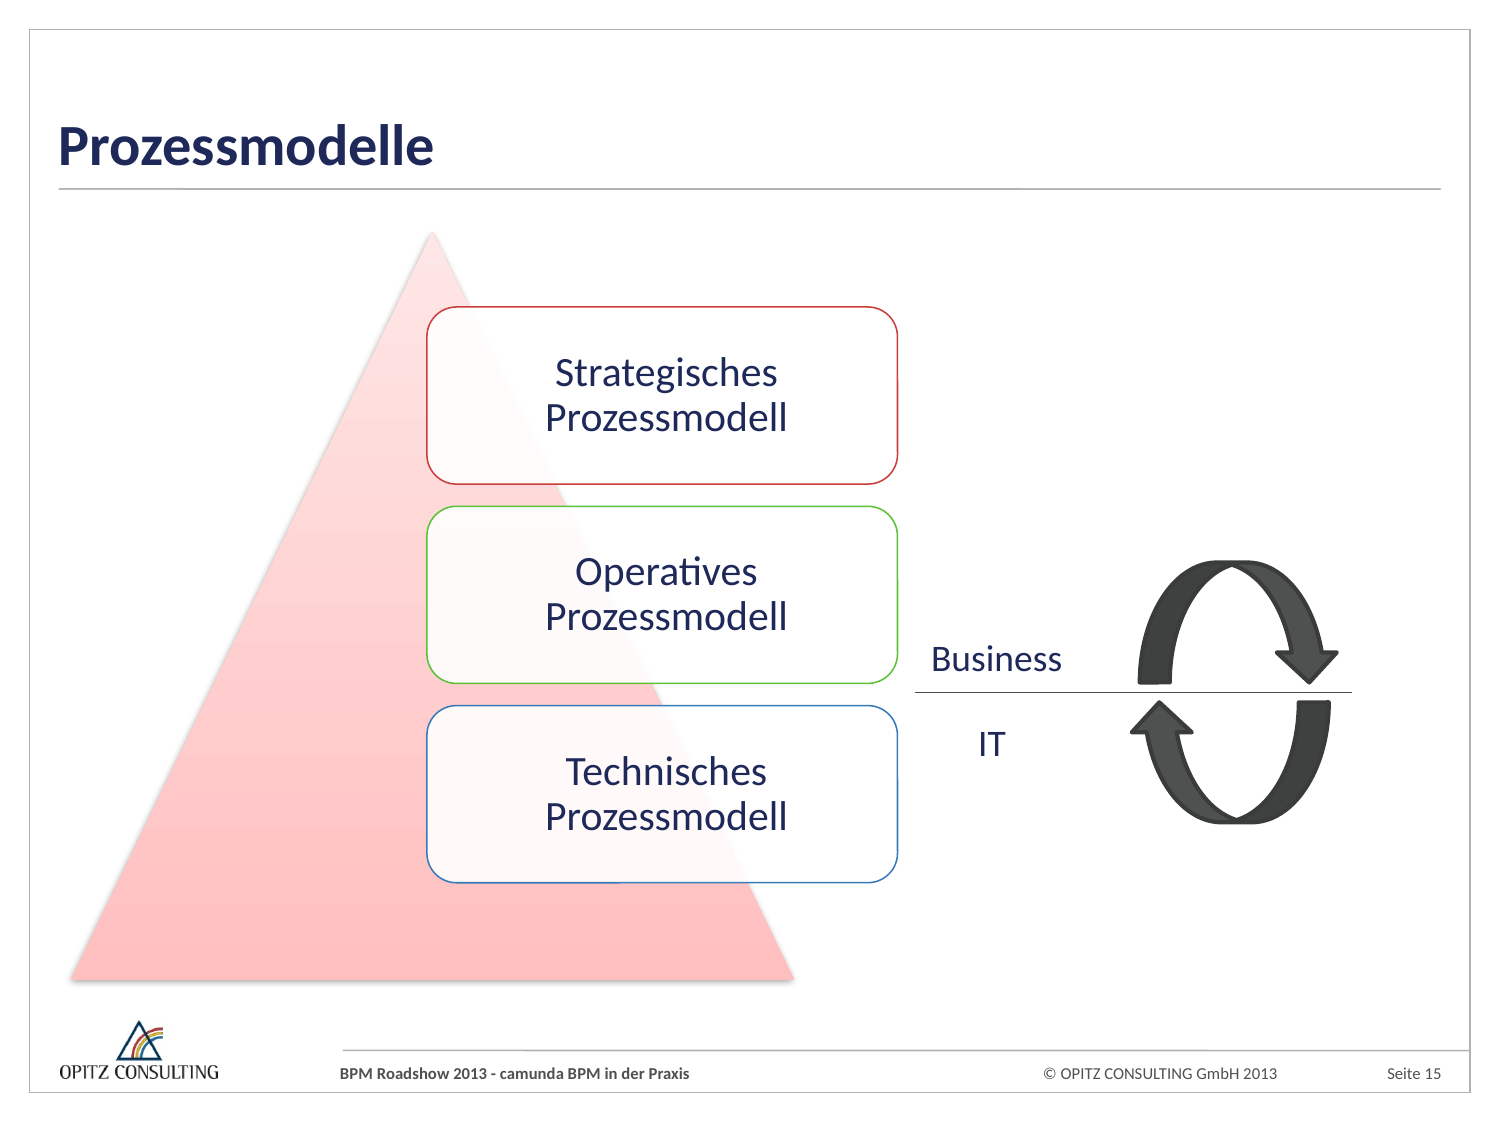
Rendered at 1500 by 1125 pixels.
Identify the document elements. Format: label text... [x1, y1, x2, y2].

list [64, 231, 898, 981]
text_box [1129, 701, 1331, 825]
picture [60, 1019, 218, 1079]
title Prozessmodelle [59, 35, 1442, 178]
text_box Business [916, 626, 1078, 687]
text_box [1137, 560, 1339, 685]
text_box IT [963, 711, 1021, 772]
